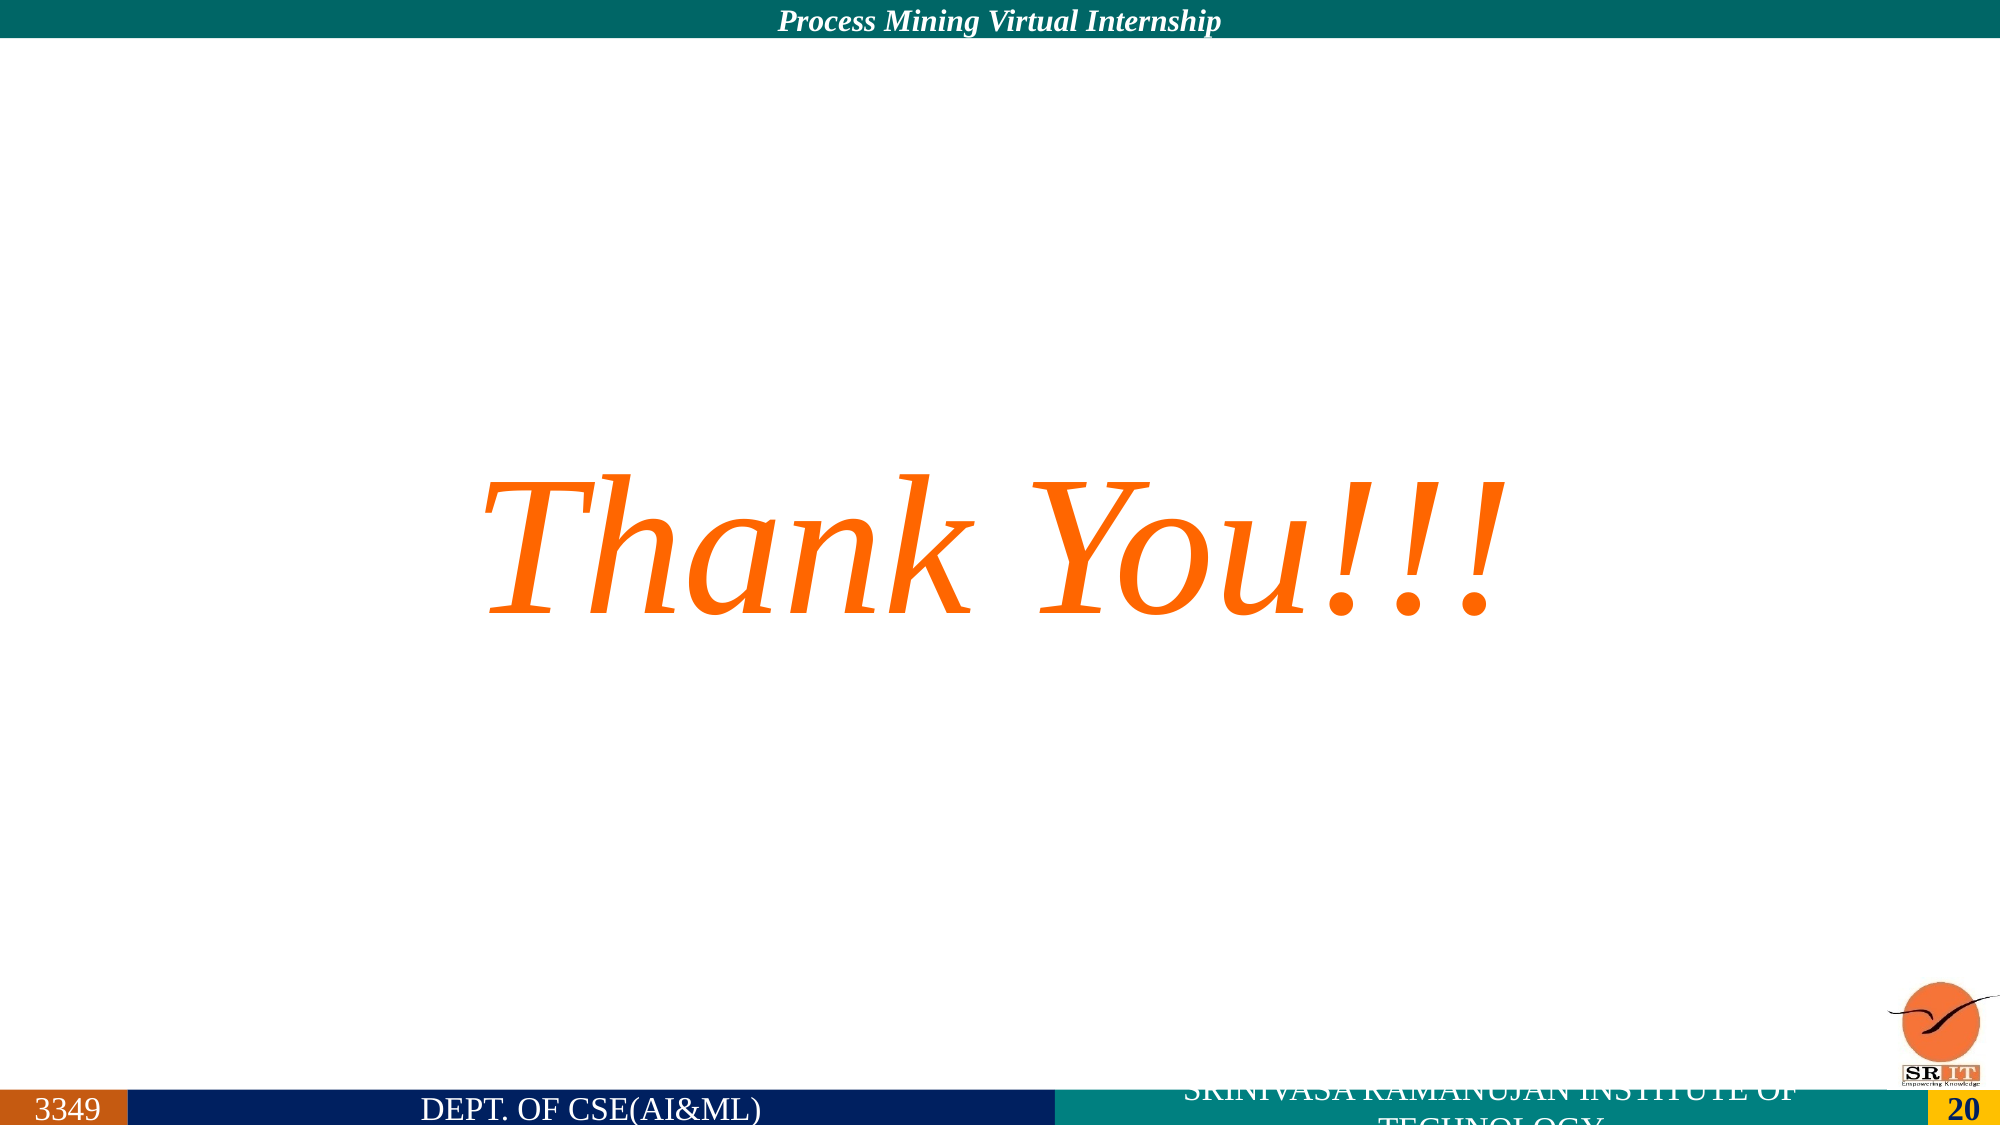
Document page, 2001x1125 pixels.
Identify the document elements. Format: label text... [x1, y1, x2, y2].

text_box Thank You!!! [457, 389, 1530, 662]
picture [1887, 977, 2000, 1090]
